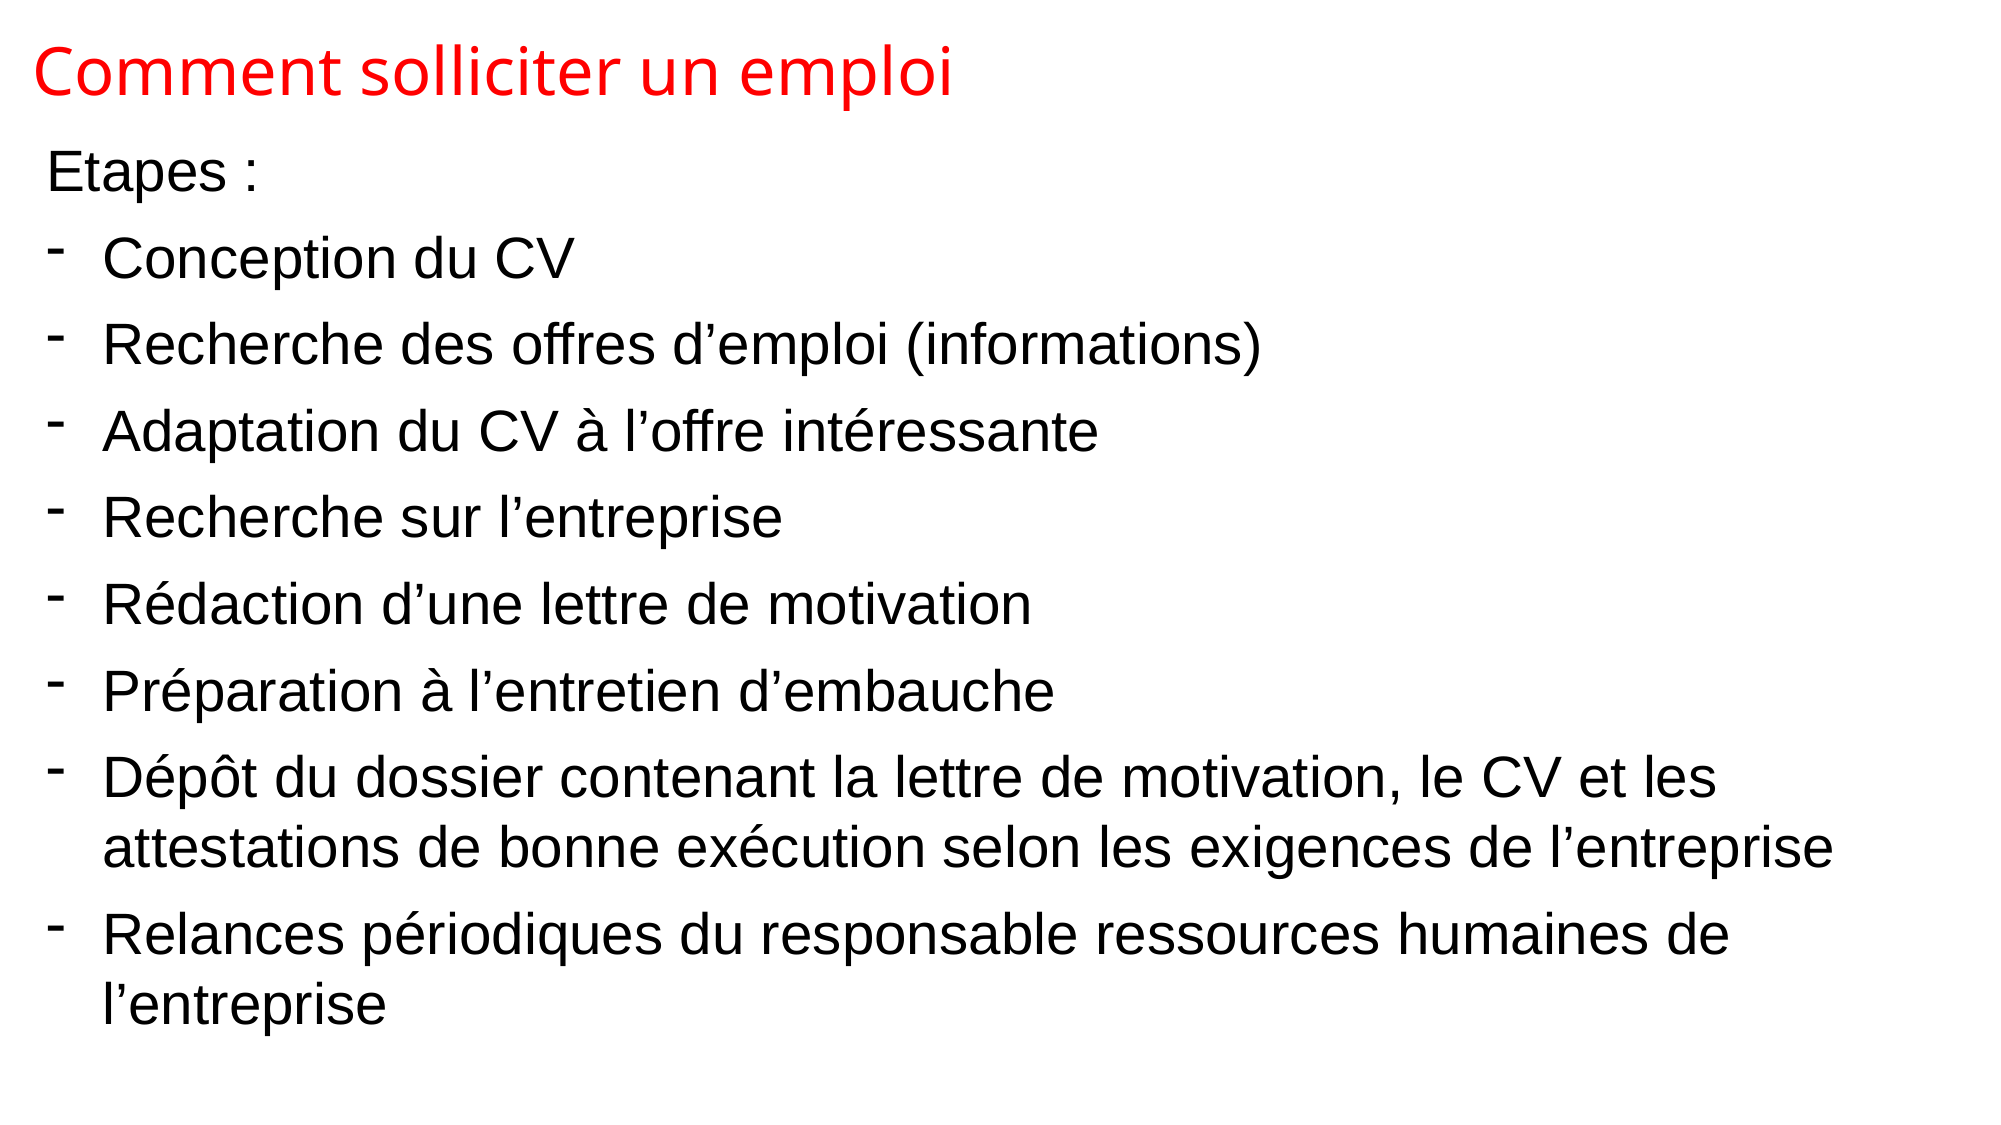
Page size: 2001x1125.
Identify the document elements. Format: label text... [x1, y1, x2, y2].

text_box Comment solliciter un emploi [17, 30, 1940, 145]
text_box Etapes : Conception du CV Recherche des offres d’emploi (informations) Adaptation du CV à l’offre intéressante Recherche sur l’entreprise Rédaction d’une lettre de motivation Préparation à l’entretien d’embauche Dépôt du dossier contenant la lettre de motivation, le CV et les attestations de bonne exécution selon les exigences de l’entreprise Relances périodiques du responsable ressources humaines de l’entreprise [31, 125, 1925, 1044]
